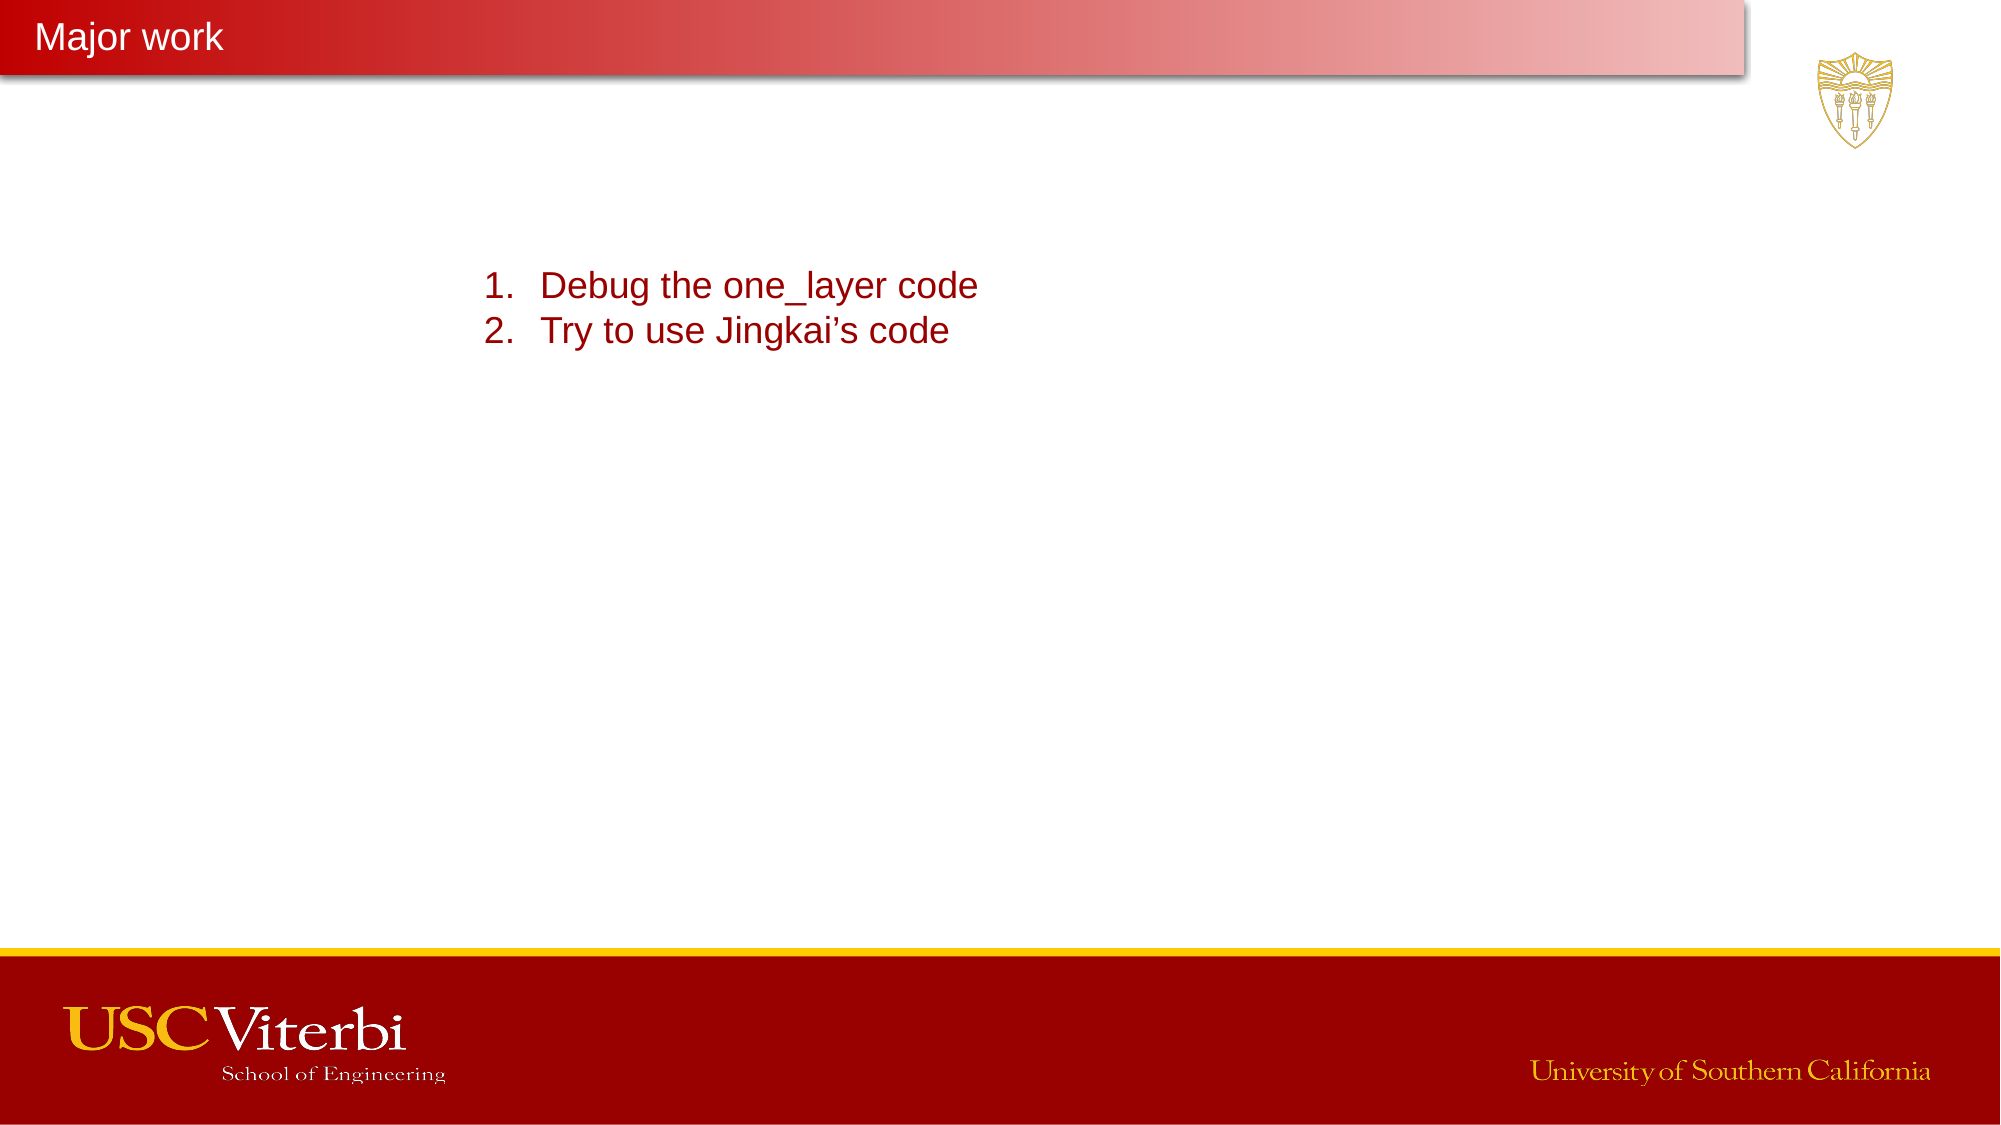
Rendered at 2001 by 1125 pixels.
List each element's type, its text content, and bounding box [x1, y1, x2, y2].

picture [1793, 38, 1917, 162]
picture [1530, 1059, 1930, 1086]
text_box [0, 0, 1745, 75]
picture [63, 1006, 445, 1084]
text_box Debug the one_layer code Try to use Jingkai’s code [469, 253, 1055, 359]
